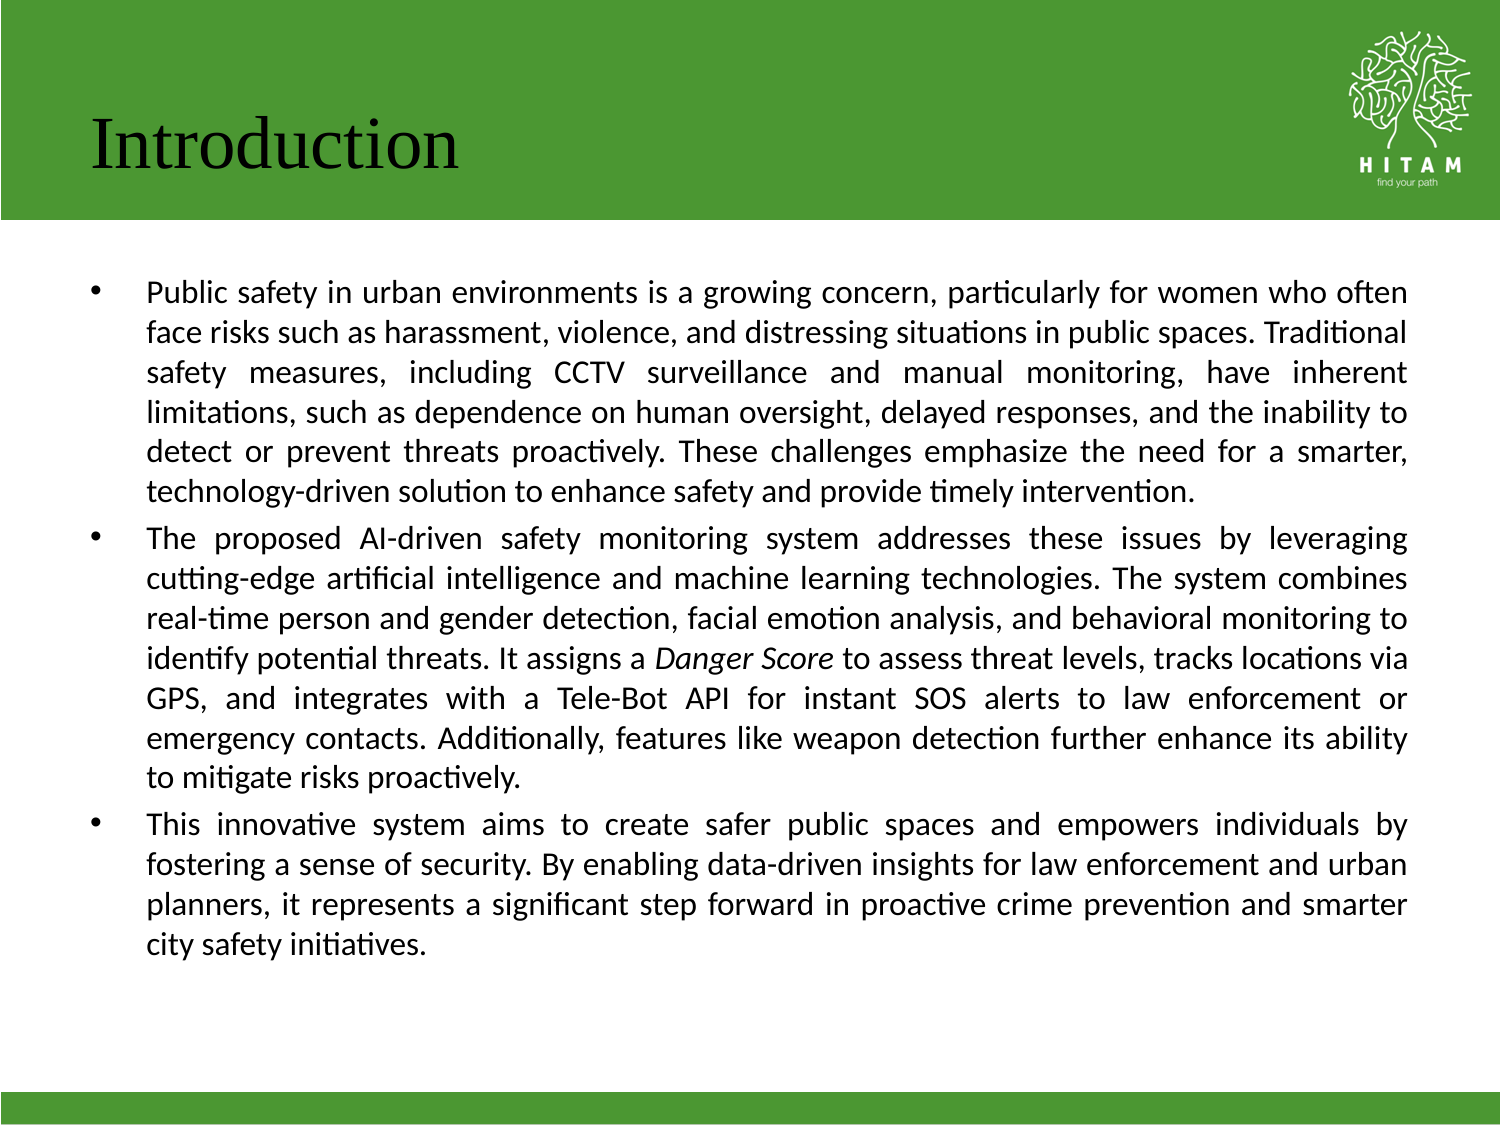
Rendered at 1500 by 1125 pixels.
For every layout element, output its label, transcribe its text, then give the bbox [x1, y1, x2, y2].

list Public safety in urban environments is a growing concern, particularly for women who often face risks such as harassment, violence, and distressing situations in public spaces. Traditional safety measures, including CCTV surveillance and manual monitoring, have inherent limitations, such as dependence on human oversight, delayed responses, and the inability to detect or prevent threats proactively. These challenges emphasize the need for a smarter, technology-driven solution to enhance safety and provide timely intervention. The proposed AI-driven safety monitoring system addresses these issues by leveraging cutting-edge artificial intelligence and machine learning technologies. The system combines real-time person and gender detection, facial emotion analysis, and behavioral monitoring to identify potential threats. It assigns a Danger Score to assess threat levels, tracks locations via GPS, and integrates with a Tele-Bot API for instant SOS alerts to law enforcement or emergency contacts. Additionally, features like weapon detection further enhance its ability to mitigate risks proactively. This innovative system aims to create safer public spaces and empowers individuals by fostering a sense of security. By enabling data-driven insights for law enforcement and urban planners, it represents a significant step forward in proactive crime prevention and smarter city safety initiatives. [74, 262, 1426, 1006]
picture [0, 0, 1500, 1125]
title Introduction [74, 44, 1426, 233]
